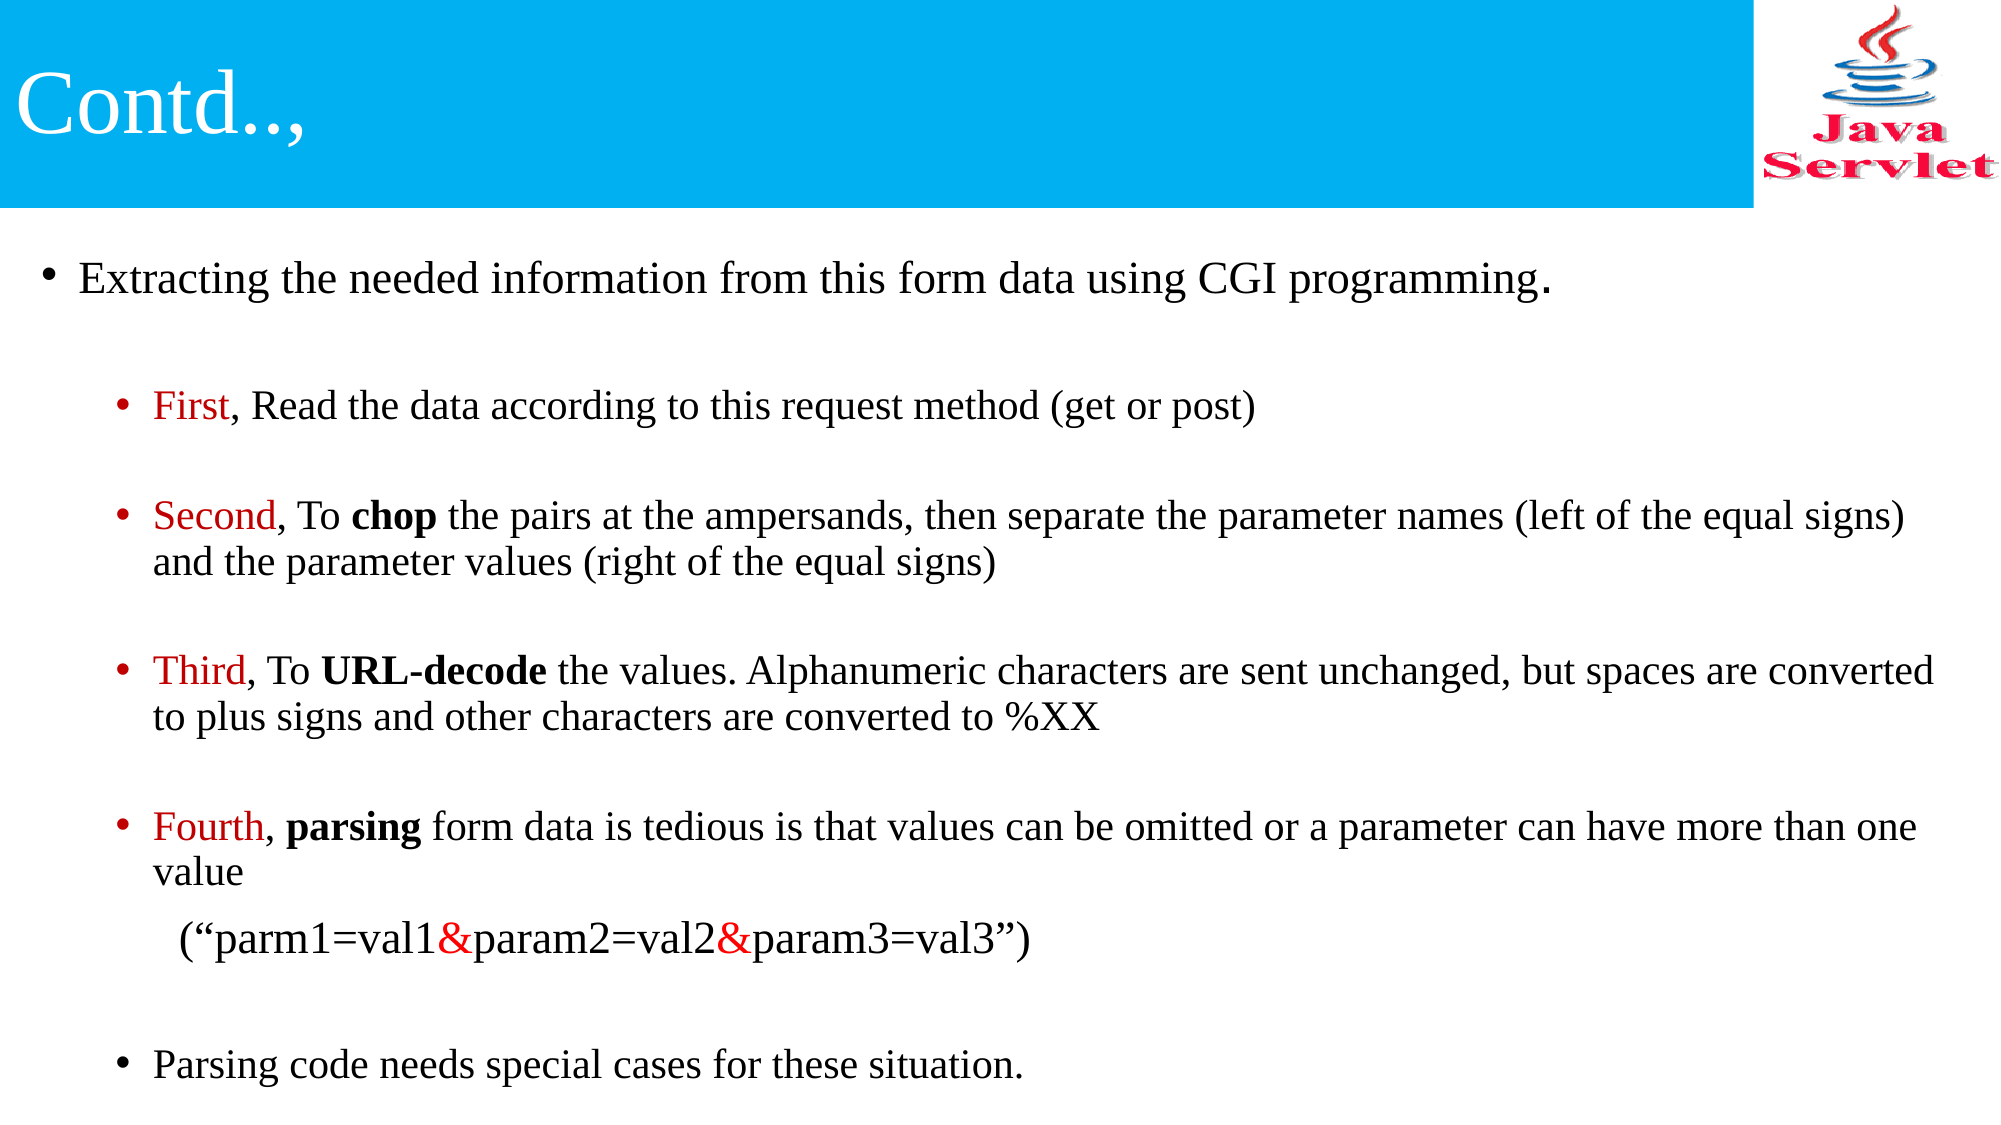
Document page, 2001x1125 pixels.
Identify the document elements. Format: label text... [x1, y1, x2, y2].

picture [1757, 1, 2001, 185]
title Contd.., [0, 0, 1754, 208]
list Extracting the needed information from this form data using CGI programming. First, Read the data according to this request method (get or post) Second, To chop the pairs at the ampersands, then separate the parameter names (left of the equal signs) and the parameter values (right of the equal signs) Third, To URL-decode the values. Alphanumeric characters are sent unchanged, but spaces are converted to plus signs and other characters are converted to %XX Fourth, parsing form data is tedious is that values can be omitted or a parameter can have more than one value (“parm1=val1&param2=val2&param3=val3”) Parsing code needs special cases for these situation. [26, 239, 1974, 1099]
